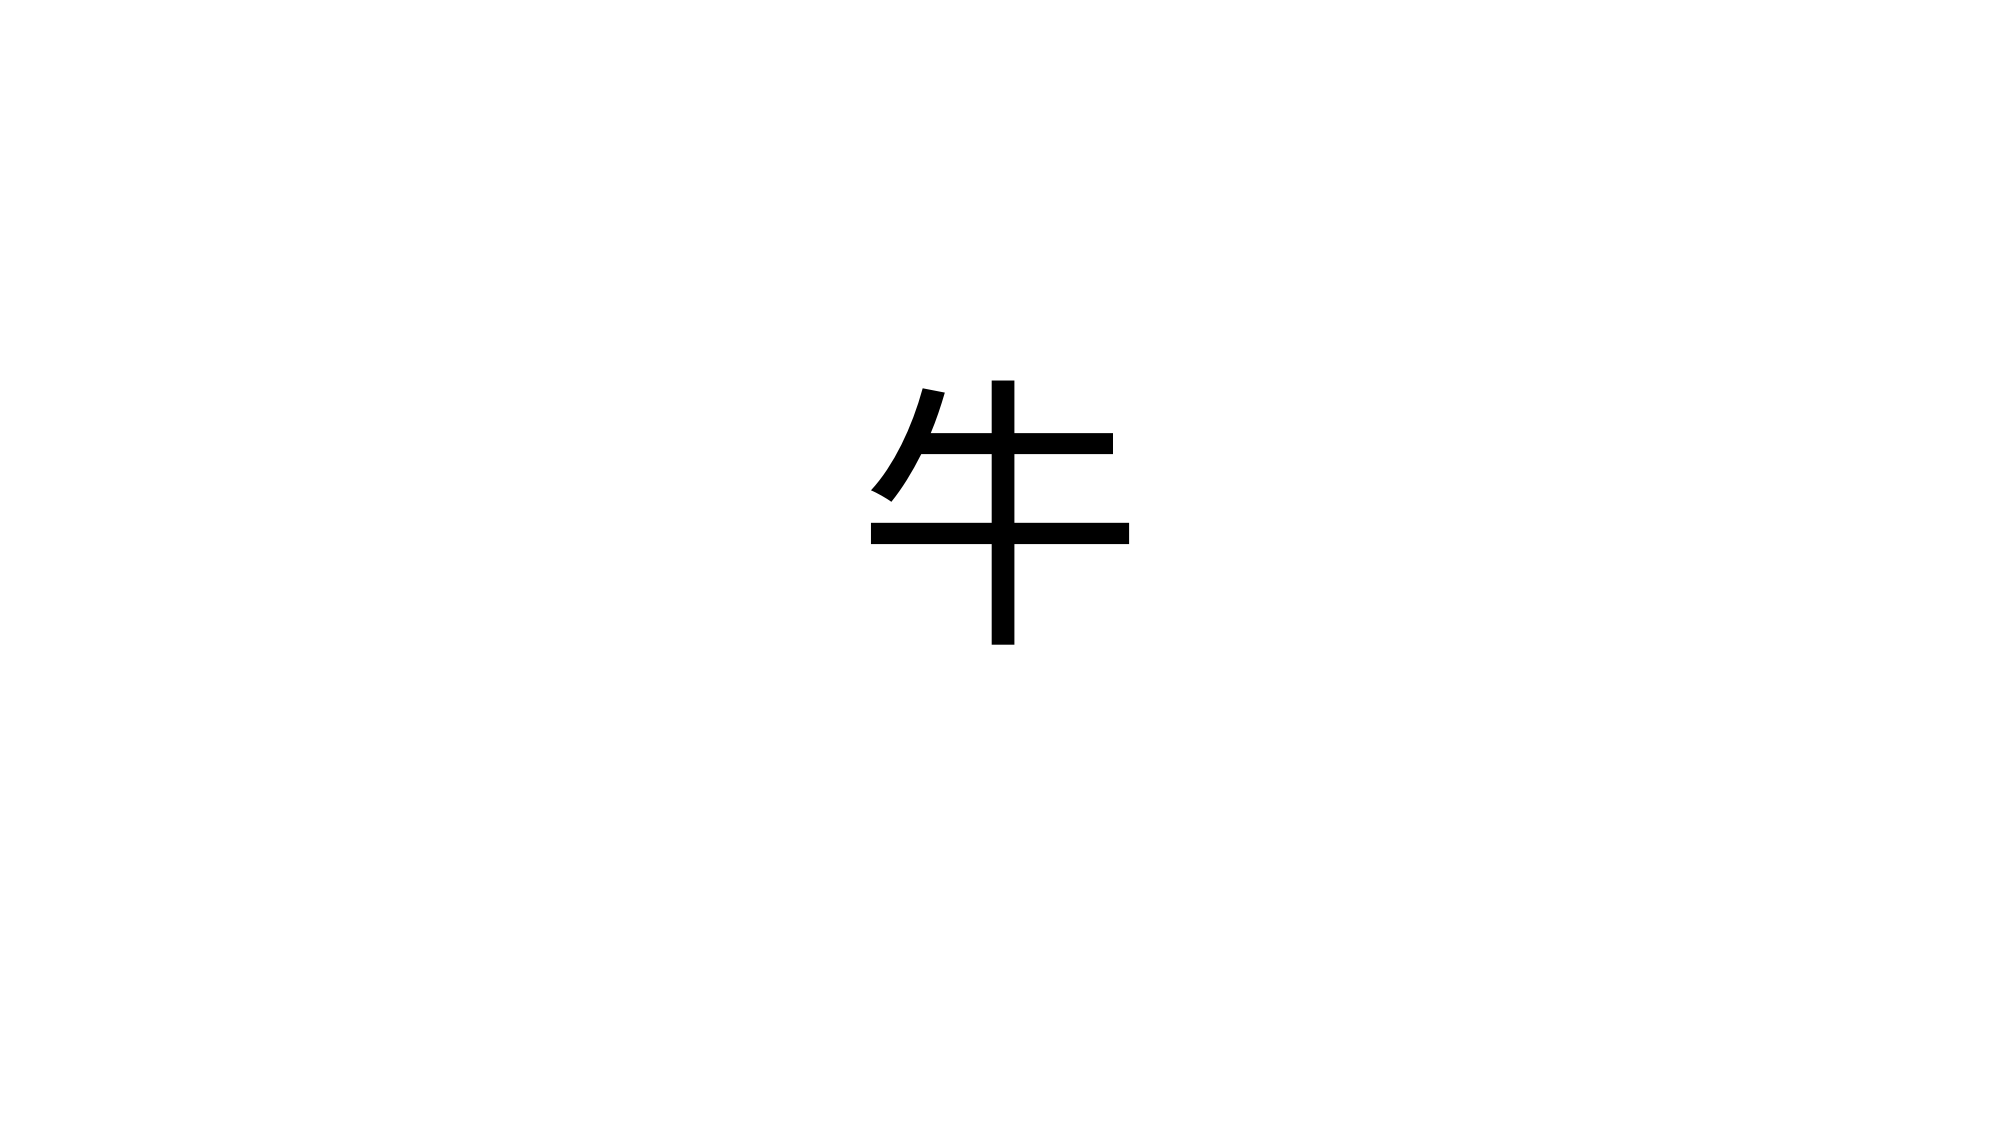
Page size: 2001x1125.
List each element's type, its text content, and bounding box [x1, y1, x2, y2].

title 牛 [137, 59, 1863, 999]
